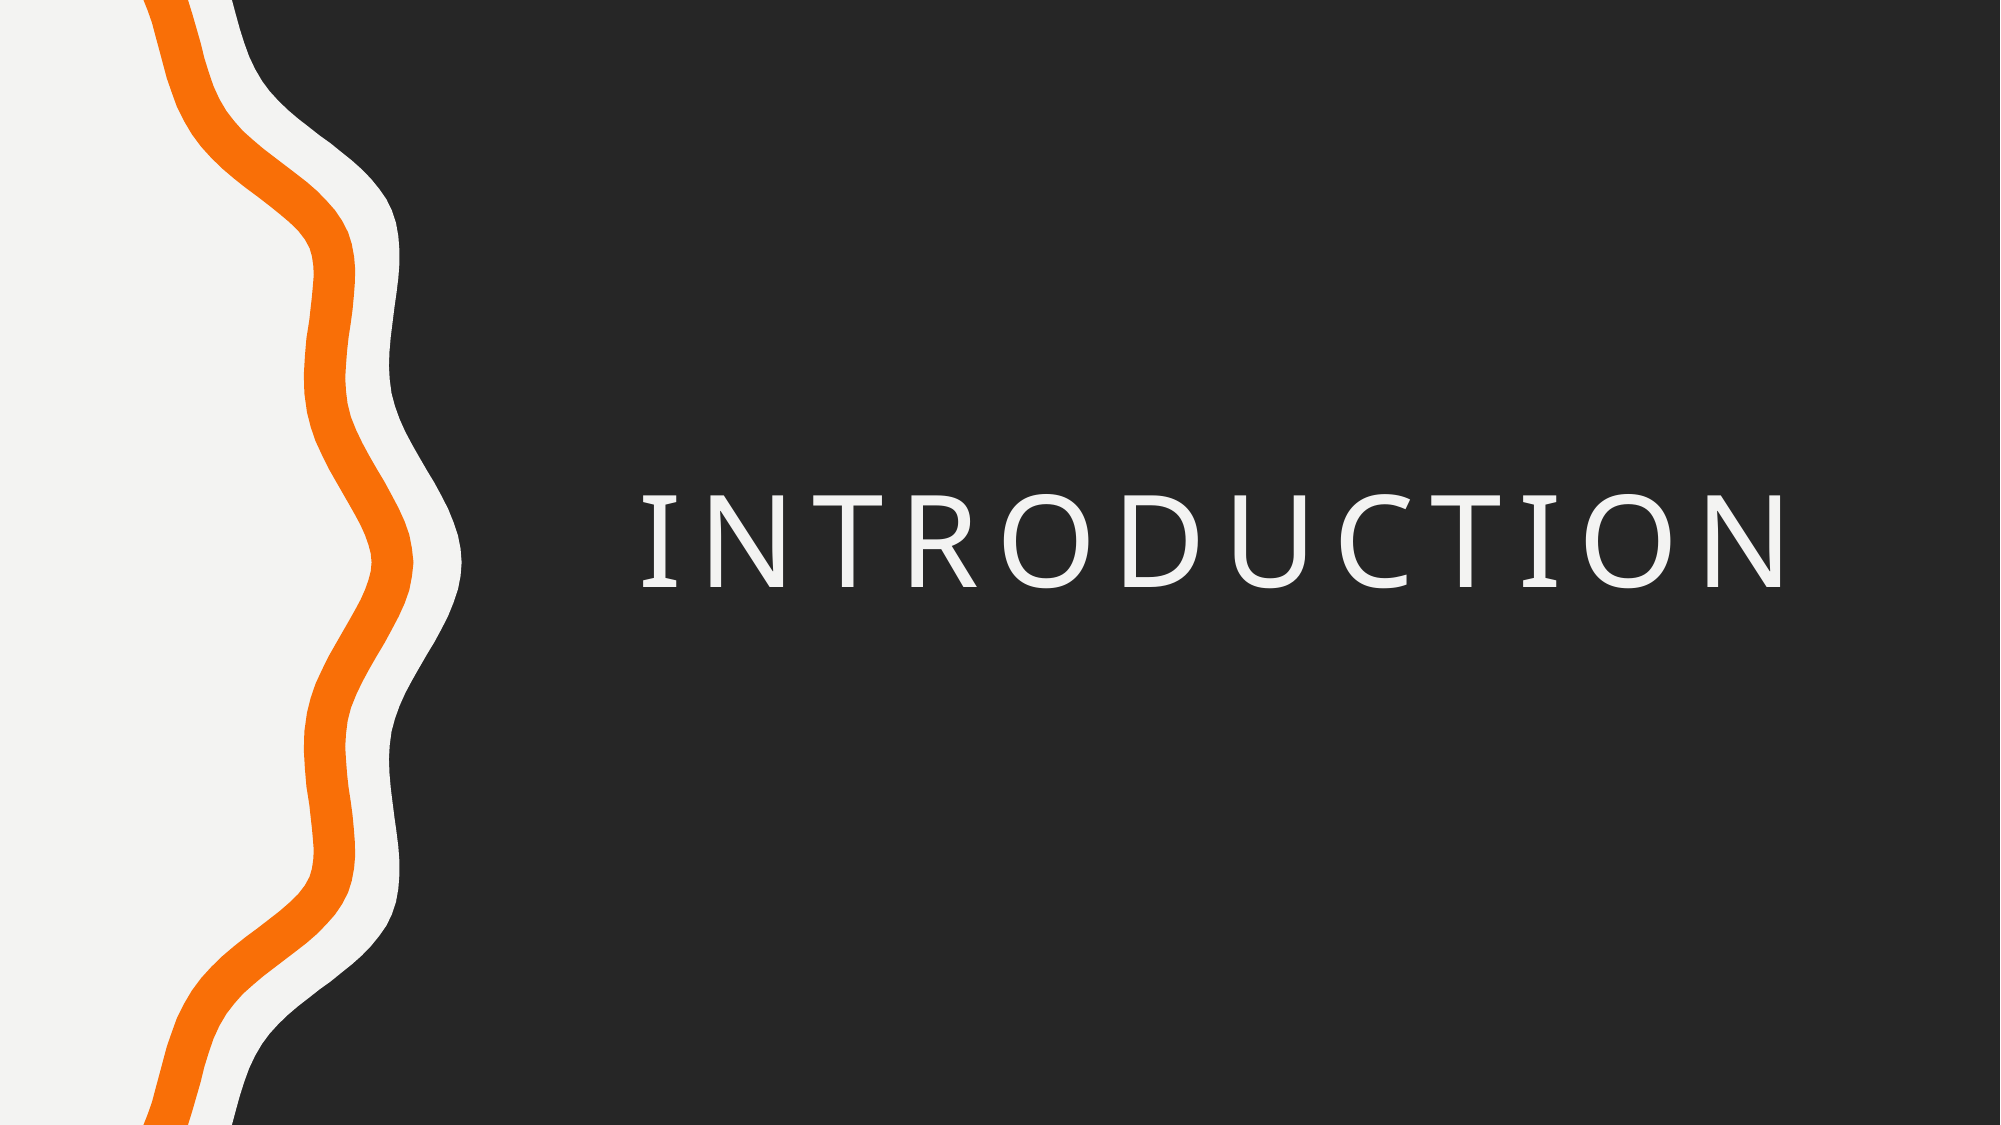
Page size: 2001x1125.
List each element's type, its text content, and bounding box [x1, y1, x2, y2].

title introduction [623, 412, 1822, 624]
